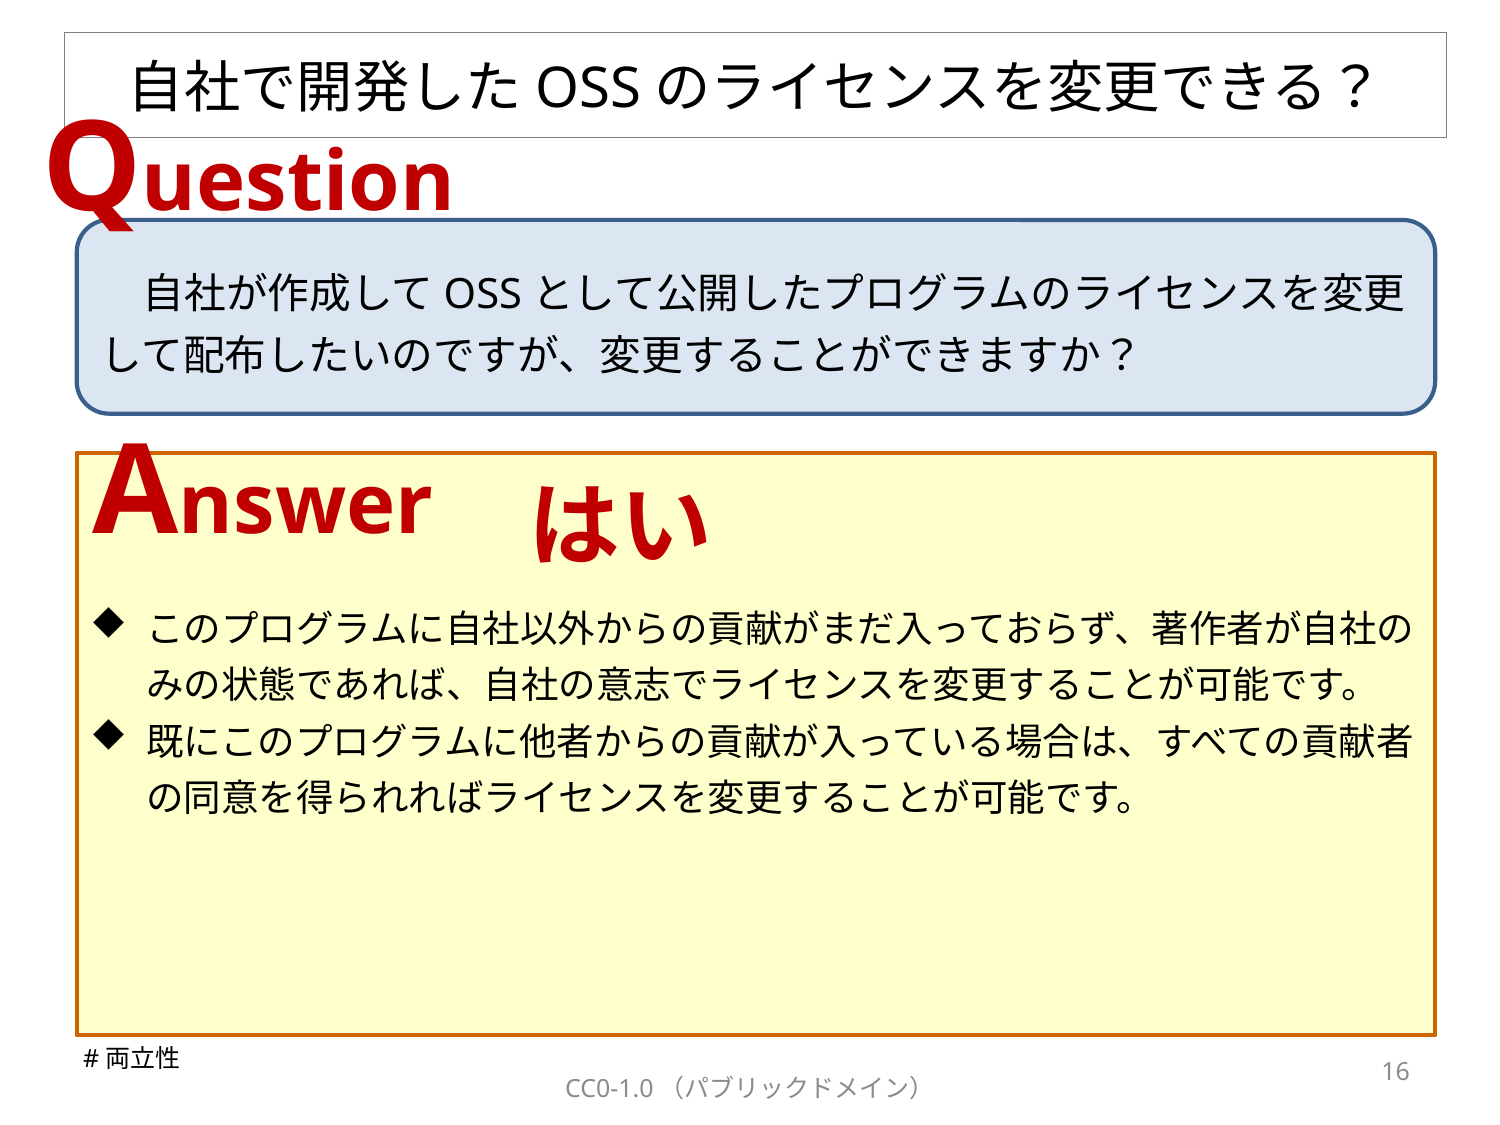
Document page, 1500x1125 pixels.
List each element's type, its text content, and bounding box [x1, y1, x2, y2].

list このプログラムに自社以外からの貢献がまだ入っておらず、著作者が自社のみの状態であれば、自社の意志でライセンスを変更することが可能です。 既にこのプログラムに他者からの貢献が入っている場合は、すべての貢献者の同意を得られればライセンスを変更することが可能です。 [75, 586, 1436, 1035]
slide_number 15 [1074, 1042, 1425, 1103]
text_box Answer [77, 400, 449, 566]
text_box 自社が作成してOSSとして公開したプログラムのライセンスを変更して配布したいのですが、変更することができますか？ [74, 217, 1438, 416]
text_box はい [513, 459, 892, 585]
footer CC0-1.0（パブリックドメイン） [512, 1057, 988, 1118]
title 自社で開発したOSSのライセンスを変更できる？ [64, 32, 1447, 138]
text_box Question [27, 78, 471, 243]
text_box #両立性 [68, 1035, 196, 1080]
text_box [75, 451, 1437, 1037]
